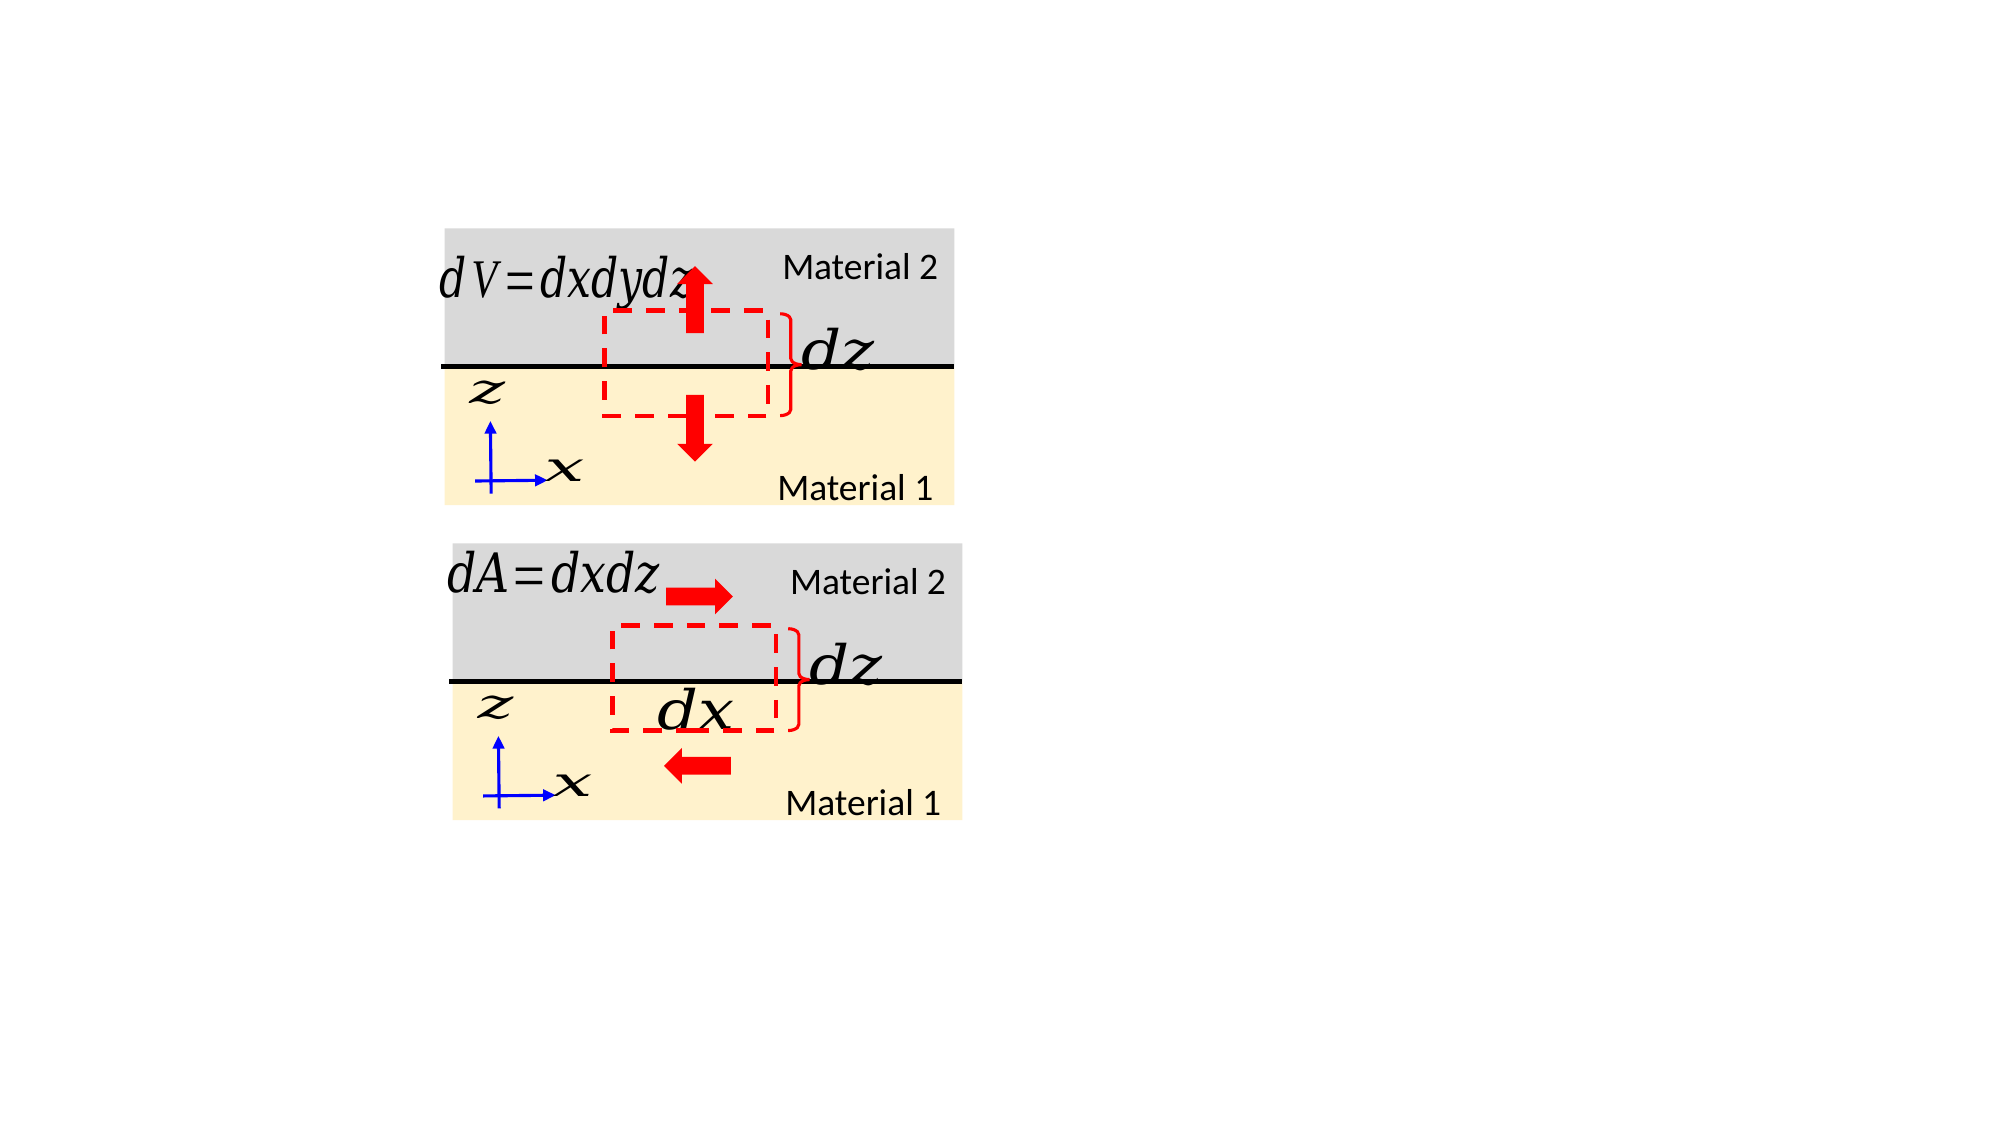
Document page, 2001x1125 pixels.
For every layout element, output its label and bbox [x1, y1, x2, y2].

text_box [436, 228, 955, 517]
text_box [444, 543, 963, 832]
